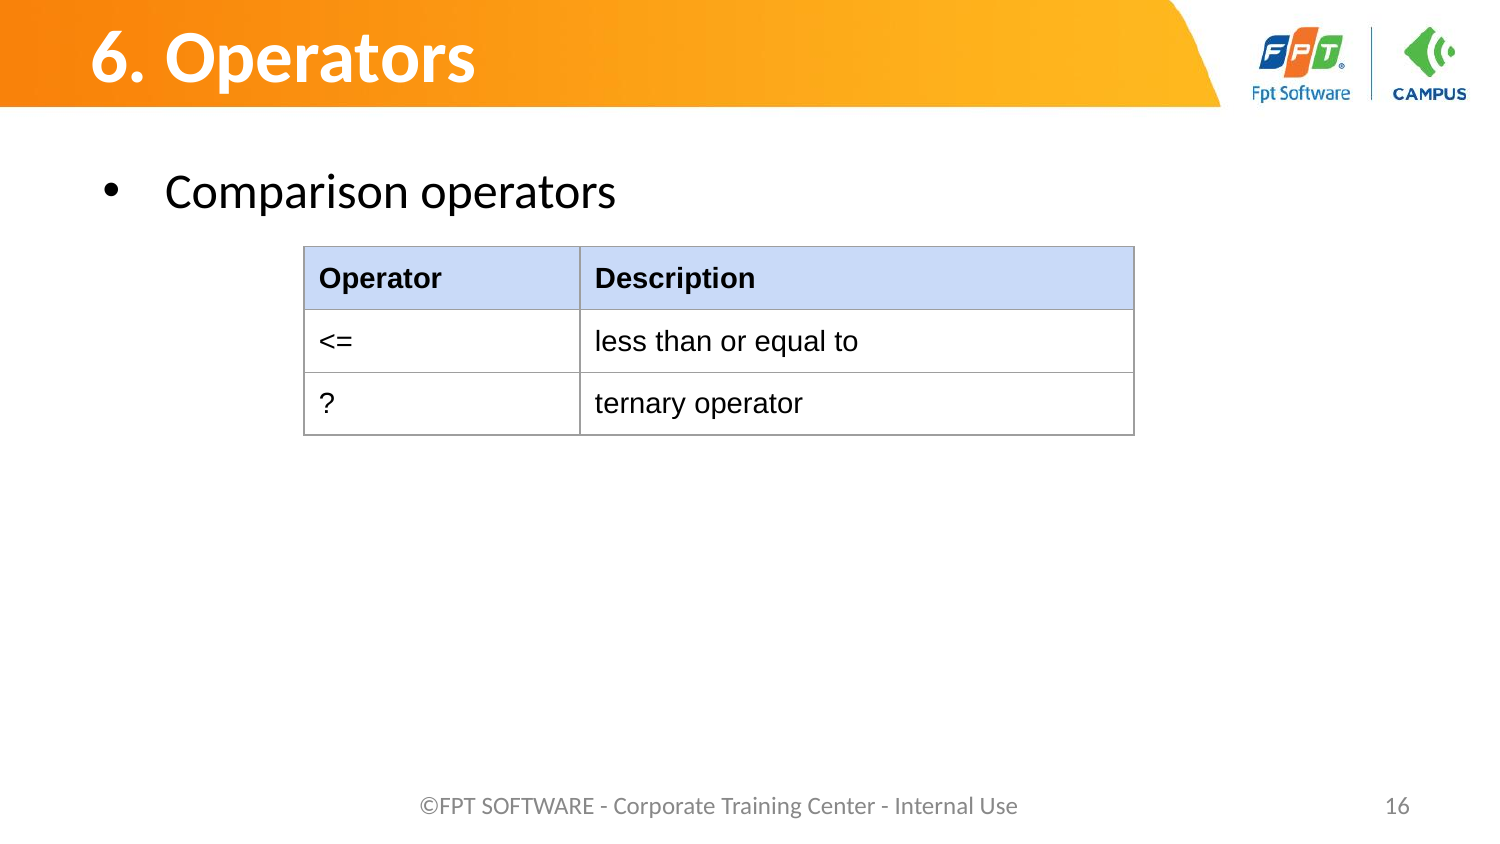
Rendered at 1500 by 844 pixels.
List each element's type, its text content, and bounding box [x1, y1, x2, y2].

table_cell less than or equal to [581, 310, 1133, 372]
list Comparison operators [75, 151, 1425, 754]
table_header Operator [305, 247, 579, 309]
title 6. Operators [75, 0, 1176, 106]
slide_number ‹#› [1074, 782, 1425, 827]
table_cell ? [305, 373, 579, 434]
table_cell <= [305, 310, 579, 372]
table_header Description [581, 247, 1133, 309]
picture [0, 0, 1500, 844]
table_cell ternary operator [581, 373, 1133, 434]
footer ©FPT SOFTWARE - Corporate Training Center - Internal Use [395, 782, 1043, 827]
